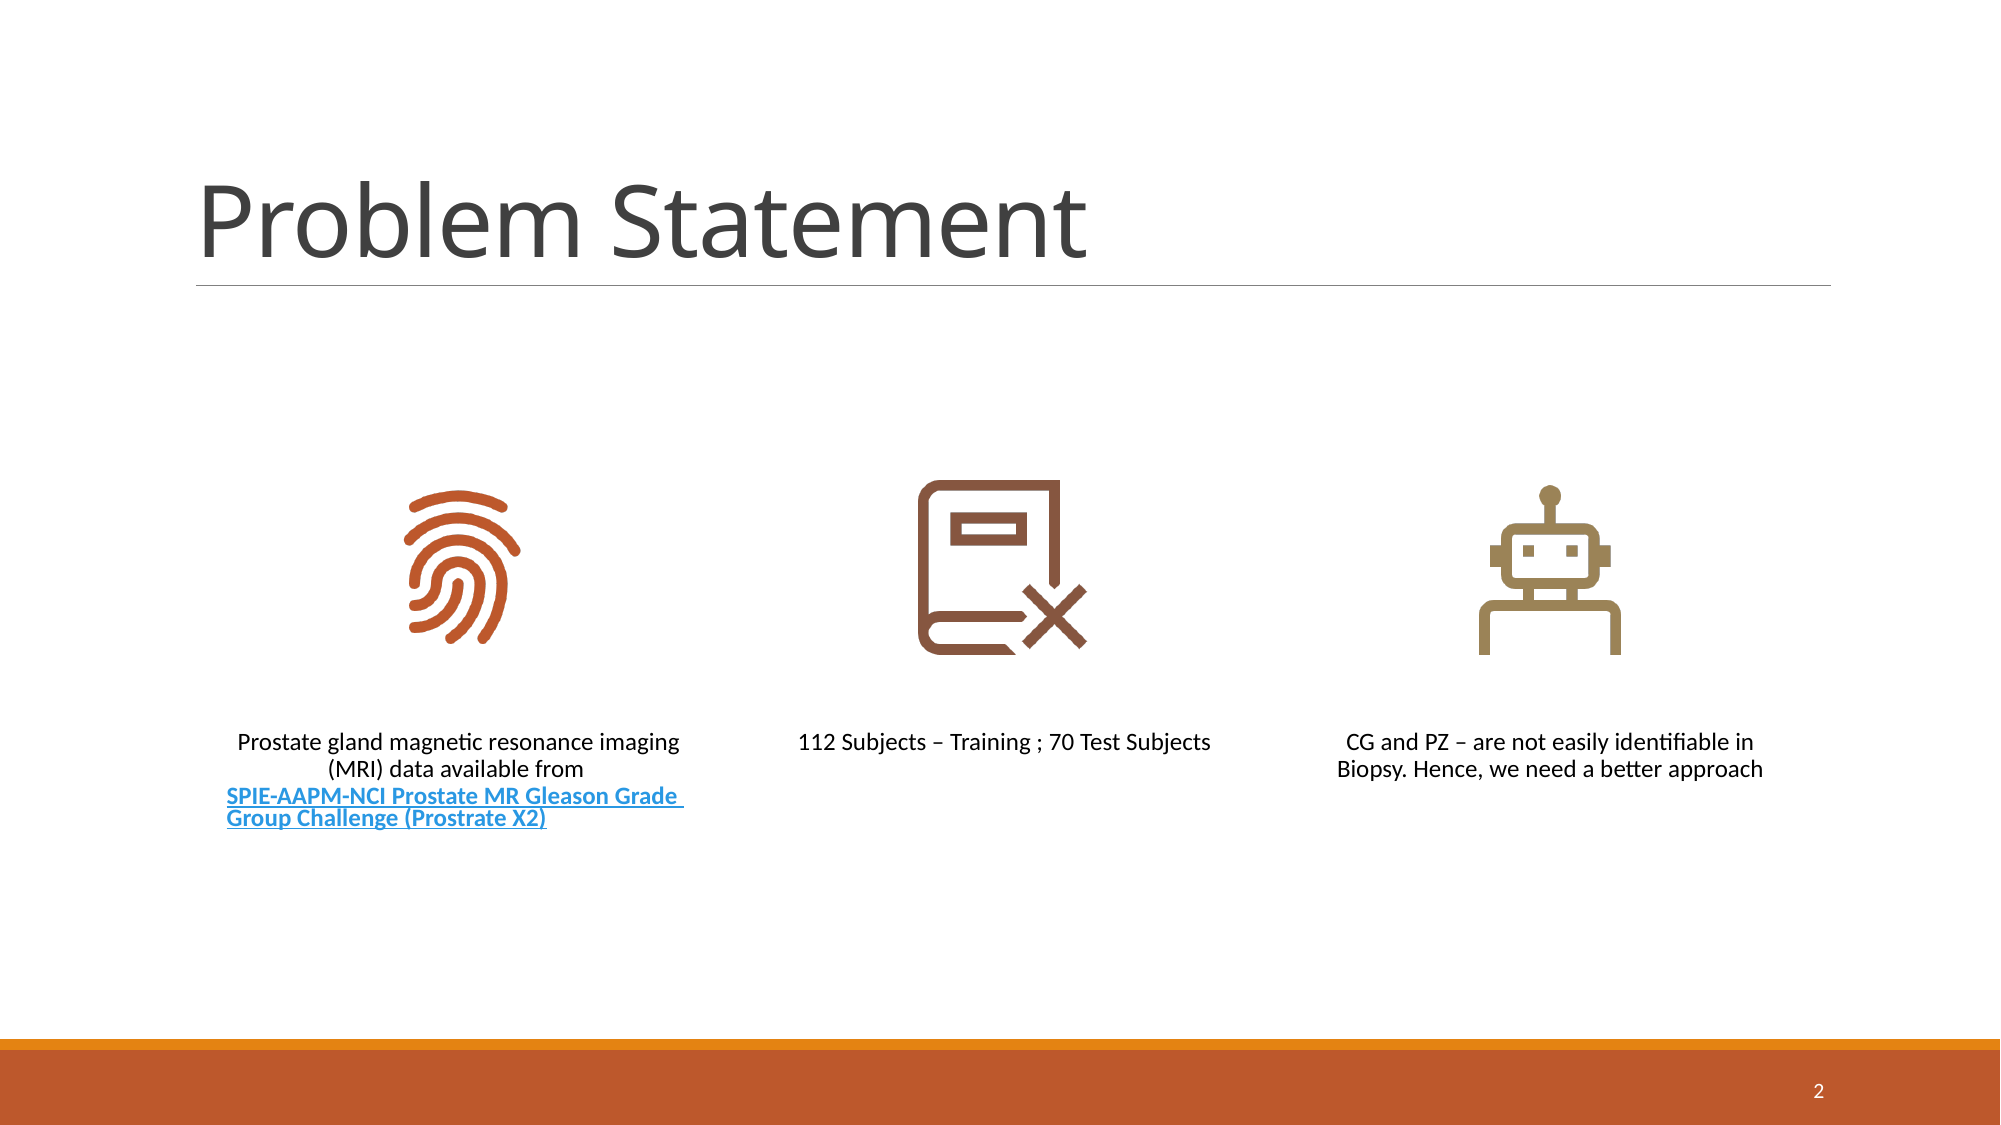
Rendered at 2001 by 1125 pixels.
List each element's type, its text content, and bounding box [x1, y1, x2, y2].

slide_number 2 [1624, 1059, 1840, 1120]
title Problem Statement [180, 47, 1830, 285]
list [179, 343, 1831, 966]
